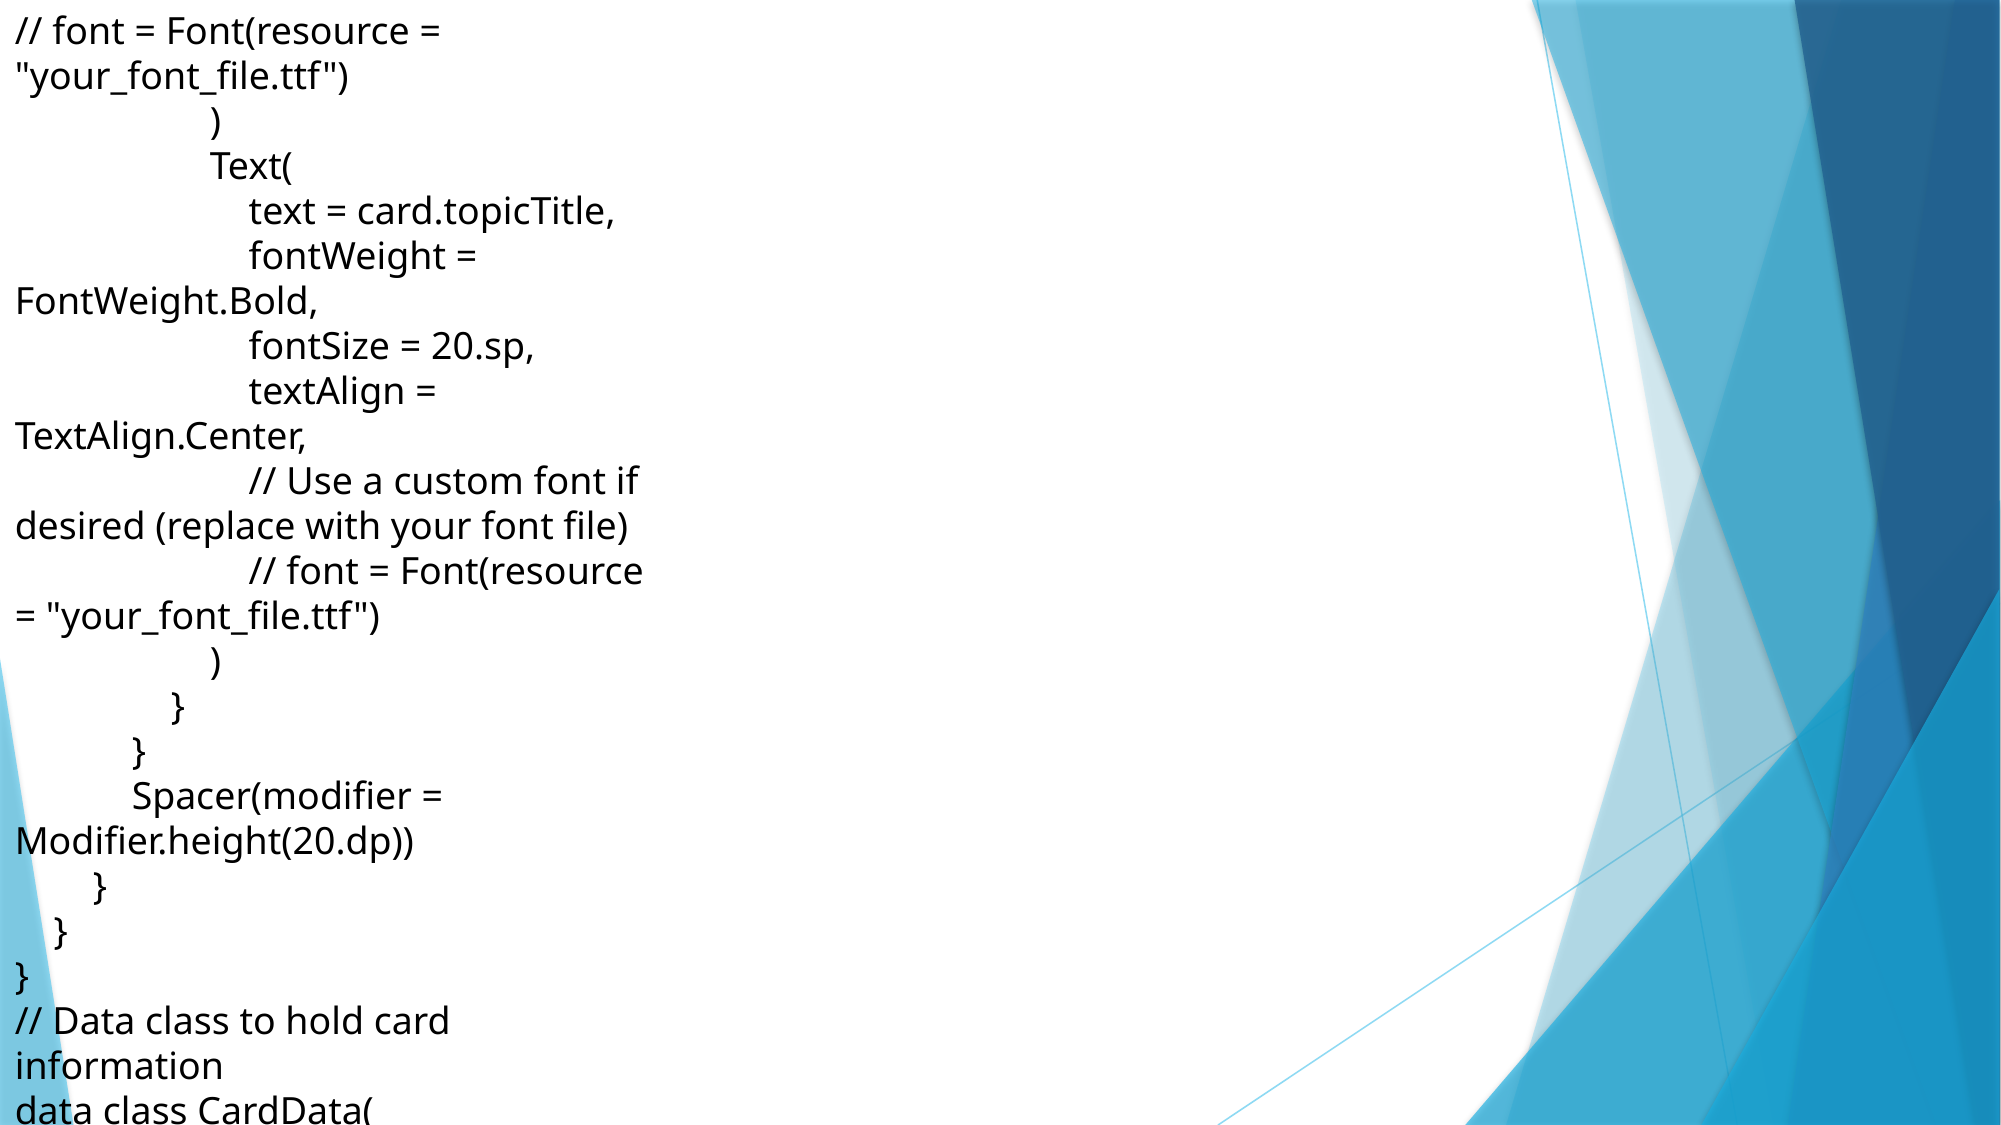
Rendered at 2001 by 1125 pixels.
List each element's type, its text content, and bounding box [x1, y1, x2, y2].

text_box // font = Font(resource = "your_font_file.ttf") ) Text( text = card.topicTitle, fontWeight = FontWeight.Bold, fontSize = 20.sp, textAlign = TextAlign.Center, // Use a custom font if desired (replace with your font file) // font = Font(resource = "your_font_file.ttf") ) } } Spacer(modifier = Modifier.height(20.dp)) } } } // Data class to hold card information data class CardData( [0, 0, 674, 81]
